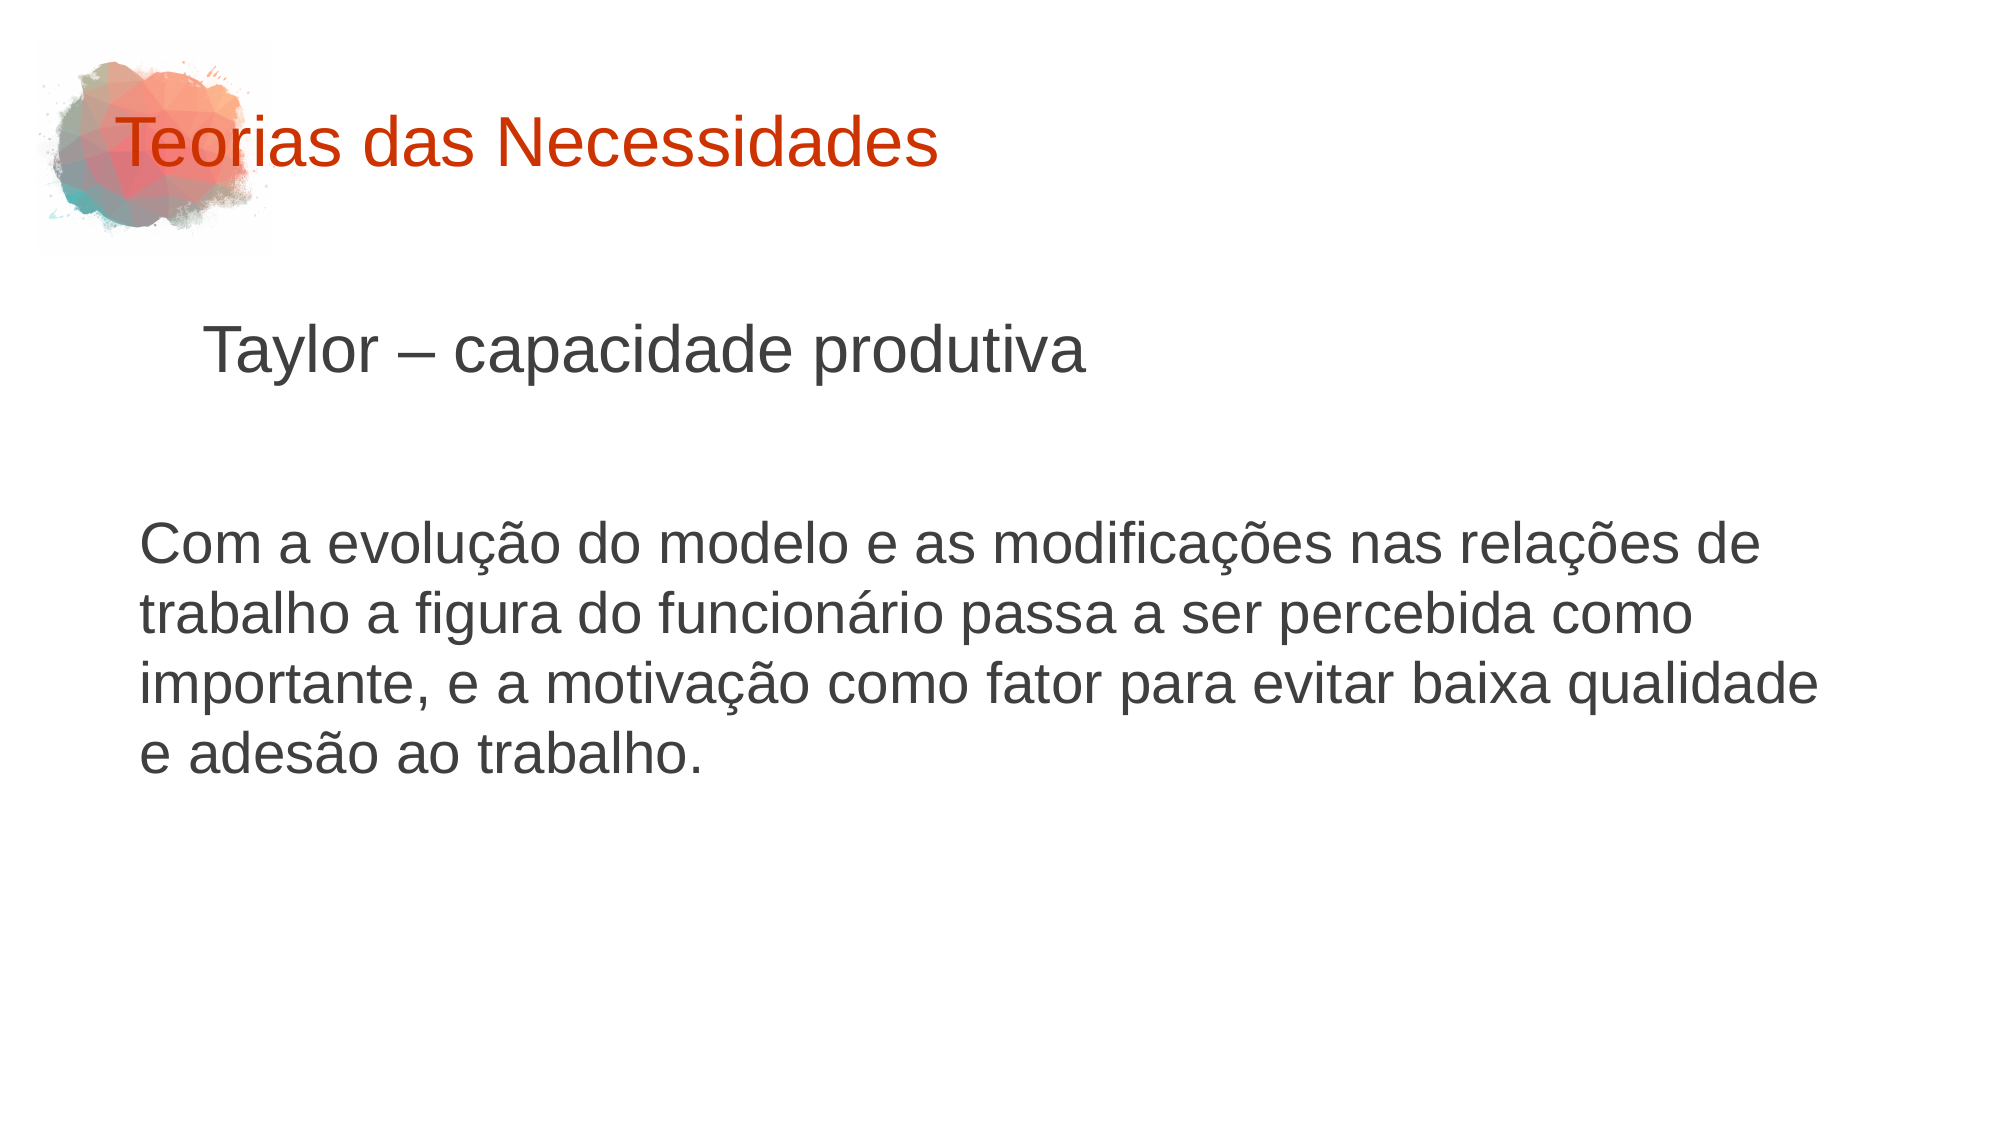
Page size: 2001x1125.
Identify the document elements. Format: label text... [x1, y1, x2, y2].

text_box Teorias das Necessidades [283, 88, 997, 189]
picture [36, 37, 278, 256]
text_box Com a evolução do modelo e as modificações nas relações de trabalho a figura do funcionário passa a ser percebida como importante, e a motivação como fator para evitar baixa qualidade e adesão ao trabalho. [124, 498, 1879, 794]
text_box Taylor – capacidade produtiva [187, 298, 1116, 394]
